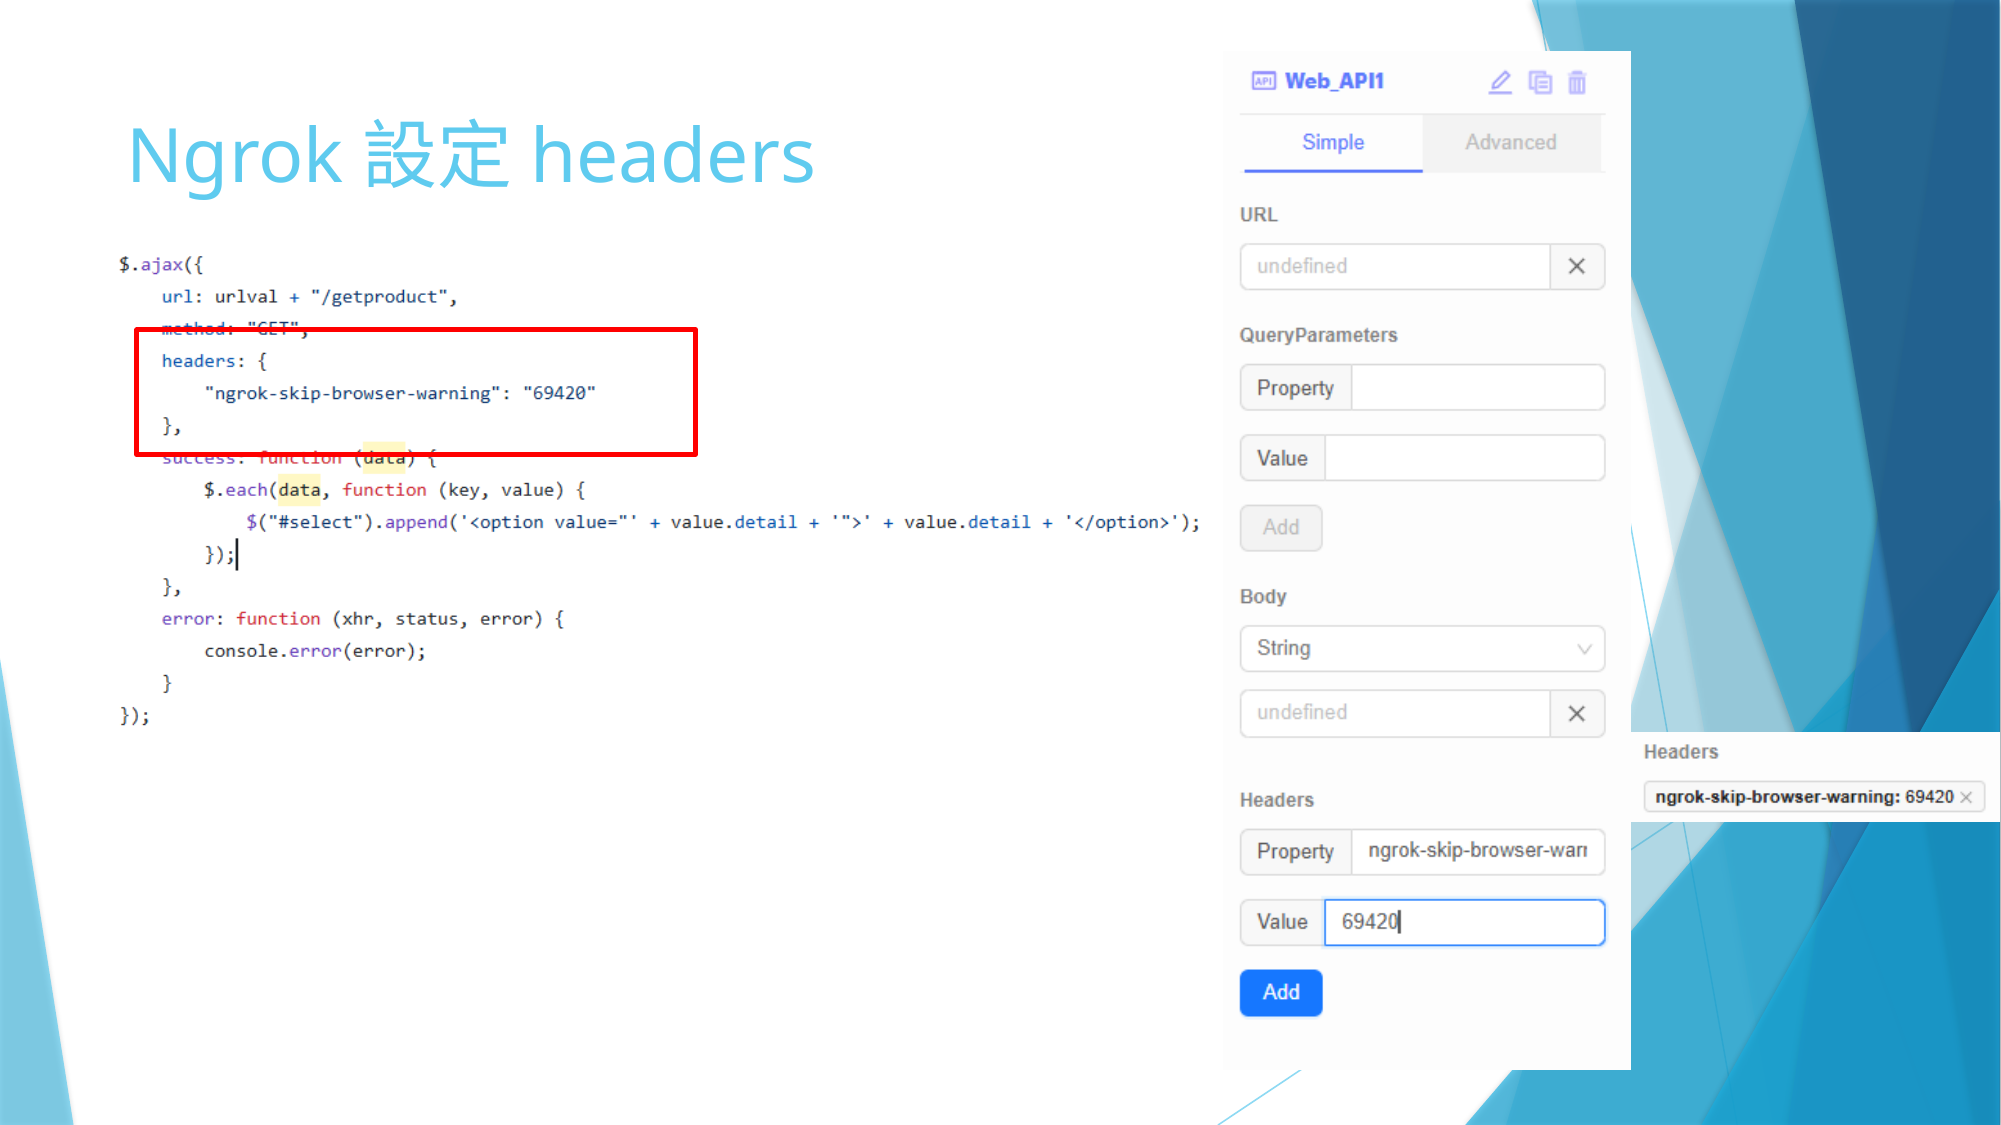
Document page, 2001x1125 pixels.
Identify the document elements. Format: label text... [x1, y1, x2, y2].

picture [1222, 51, 2000, 1070]
picture [110, 245, 1212, 733]
title Ngrok設定headers [111, 99, 1217, 252]
